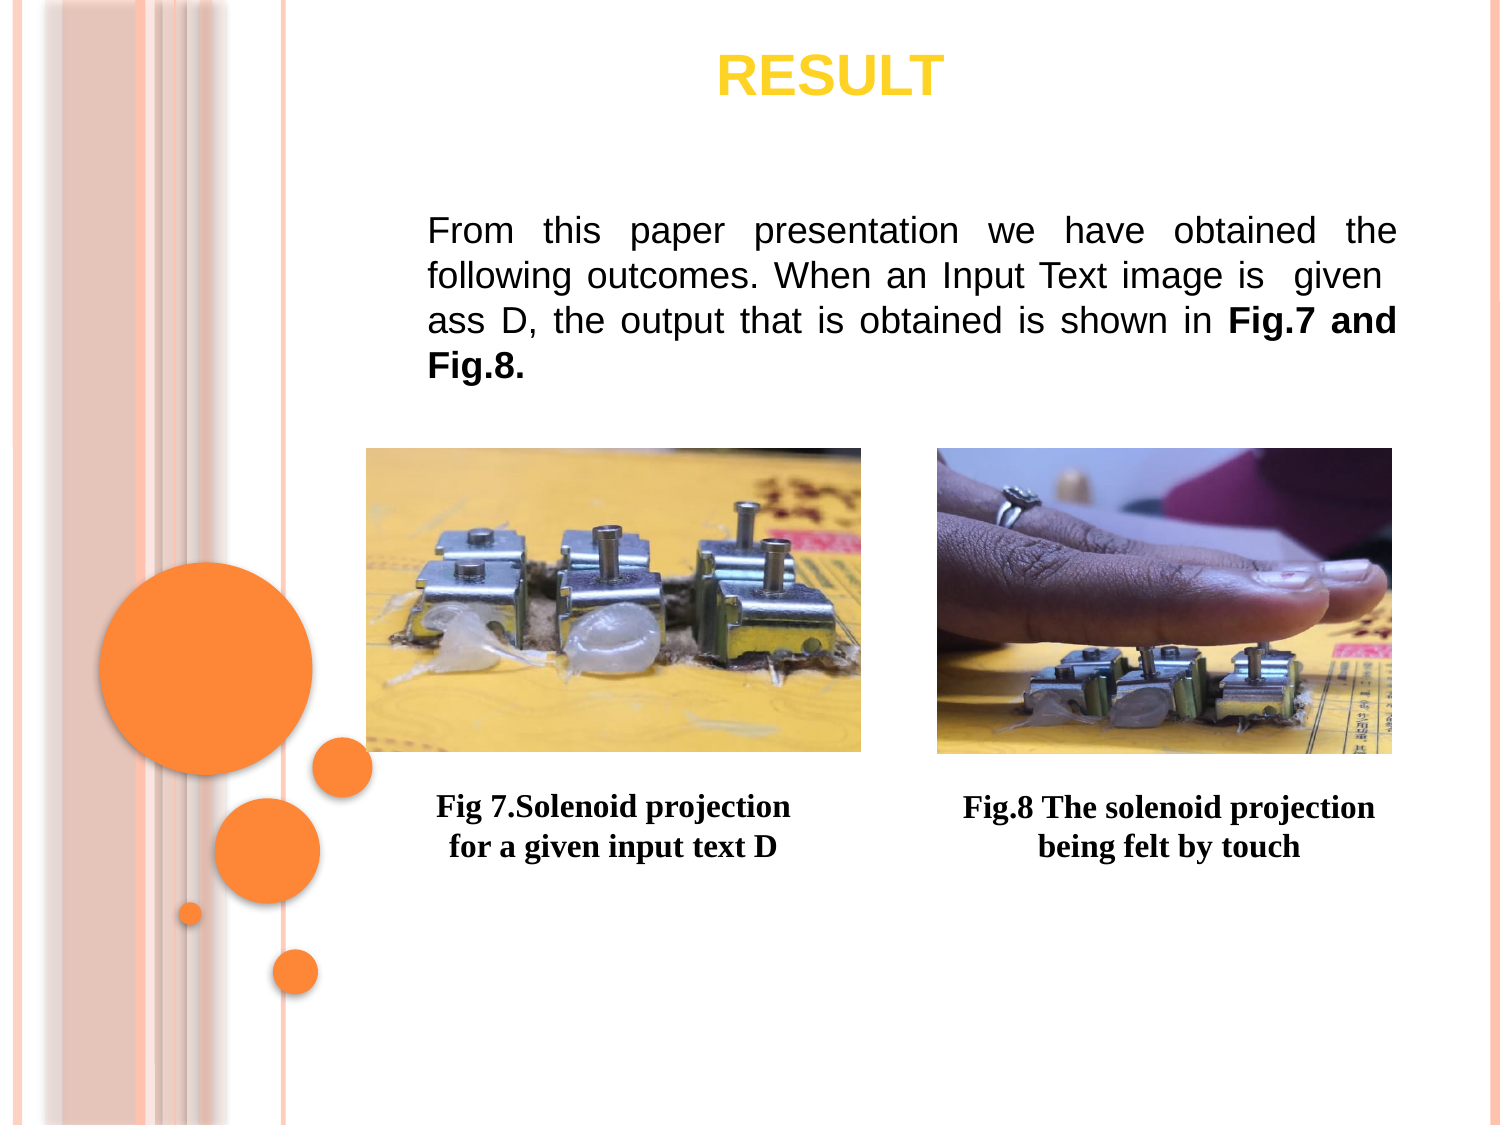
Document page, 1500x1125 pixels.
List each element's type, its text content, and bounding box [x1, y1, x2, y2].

text_box Fig 7.Solenoid projection for a given input text D [397, 776, 830, 917]
picture [936, 448, 1392, 754]
text_box [0, 0, 1500, 75]
text_box Result [701, 75, 960, 115]
picture [366, 448, 862, 753]
text_box Fig.8 The solenoid projection being felt by touch [936, 777, 1403, 873]
text_box From this paper presentation we have obtained the following outcomes. When an Input Text image is given ass D, the output that is obtained is shown in Fig.7 and Fig.8. [412, 198, 1413, 394]
